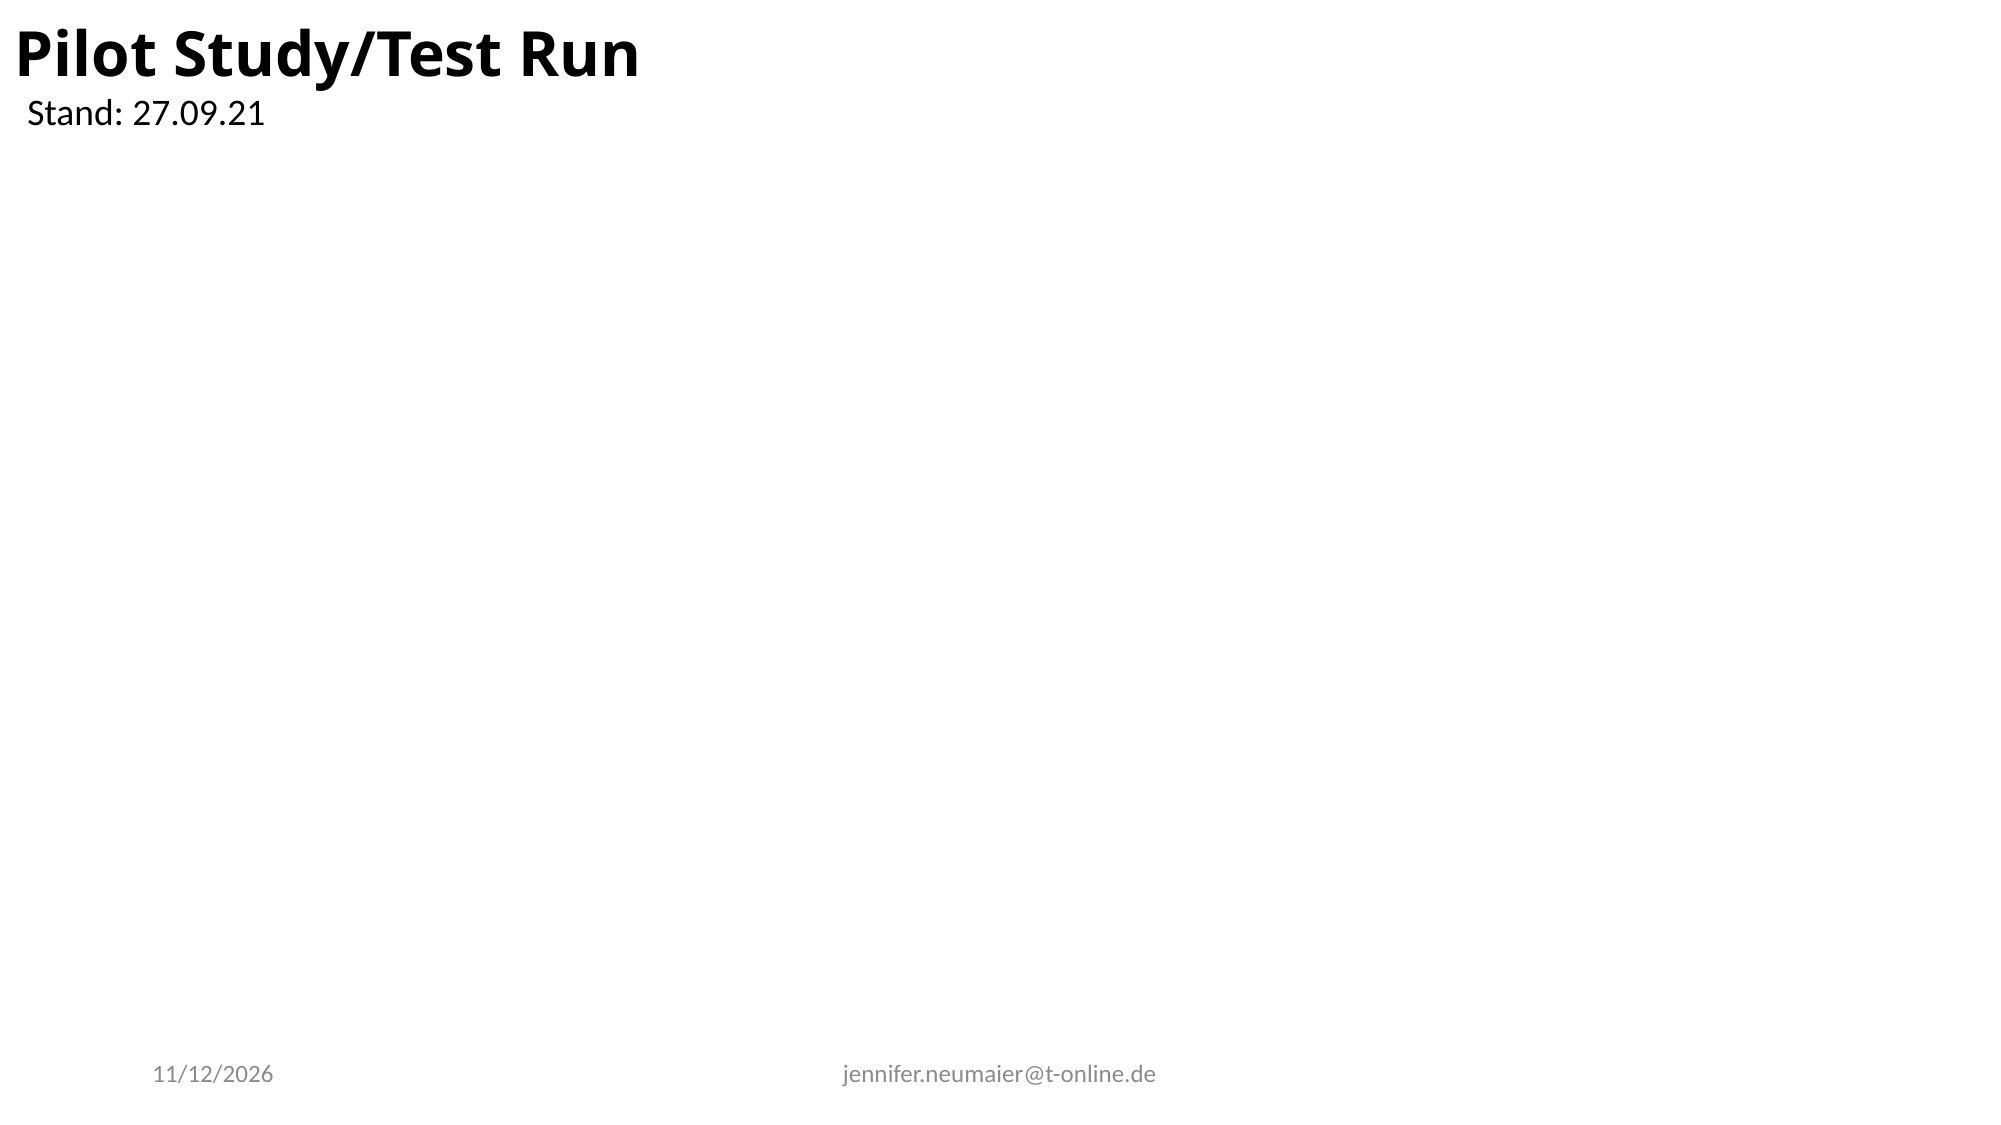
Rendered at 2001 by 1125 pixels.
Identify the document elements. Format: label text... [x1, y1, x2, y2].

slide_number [137, 1042, 588, 1103]
footer jennifer.neumaier@t-online.de [662, 1042, 1338, 1103]
text_box Stand: 27.09.21 [12, 80, 404, 141]
text_box Pilot Study/Test Run [0, 15, 663, 103]
